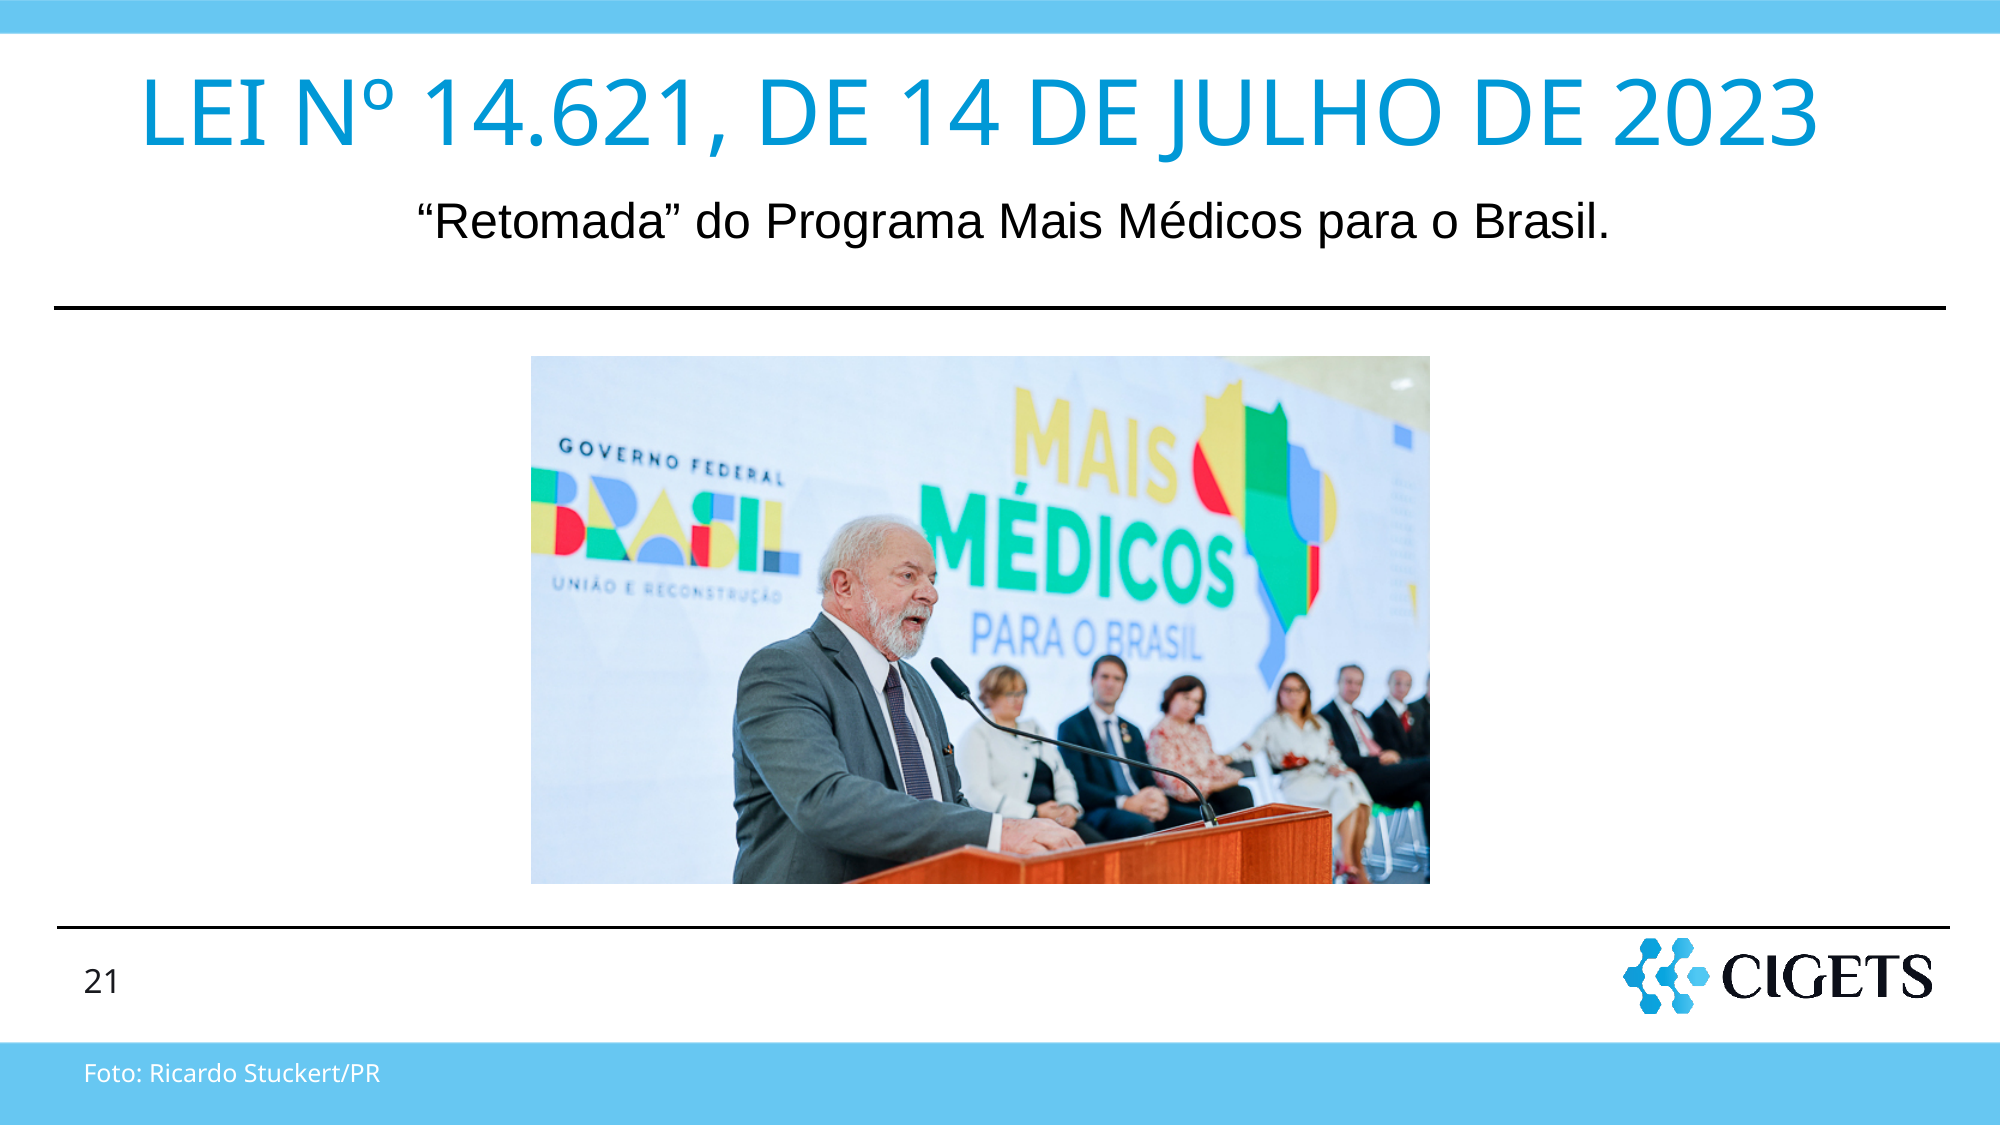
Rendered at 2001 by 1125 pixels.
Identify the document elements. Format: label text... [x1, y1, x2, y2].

title LEI Nº 14.621, DE 14 DE JULHO DE 2023 [54, 59, 1907, 180]
picture [0, 0, 2000, 1125]
text_box “Retomada” do Programa Mais Médicos para o Brasil. [54, 180, 1976, 301]
text_box Foto: Ricardo Stuckert/PR [68, 1049, 1950, 1095]
slide_number 21 [68, 953, 519, 1014]
